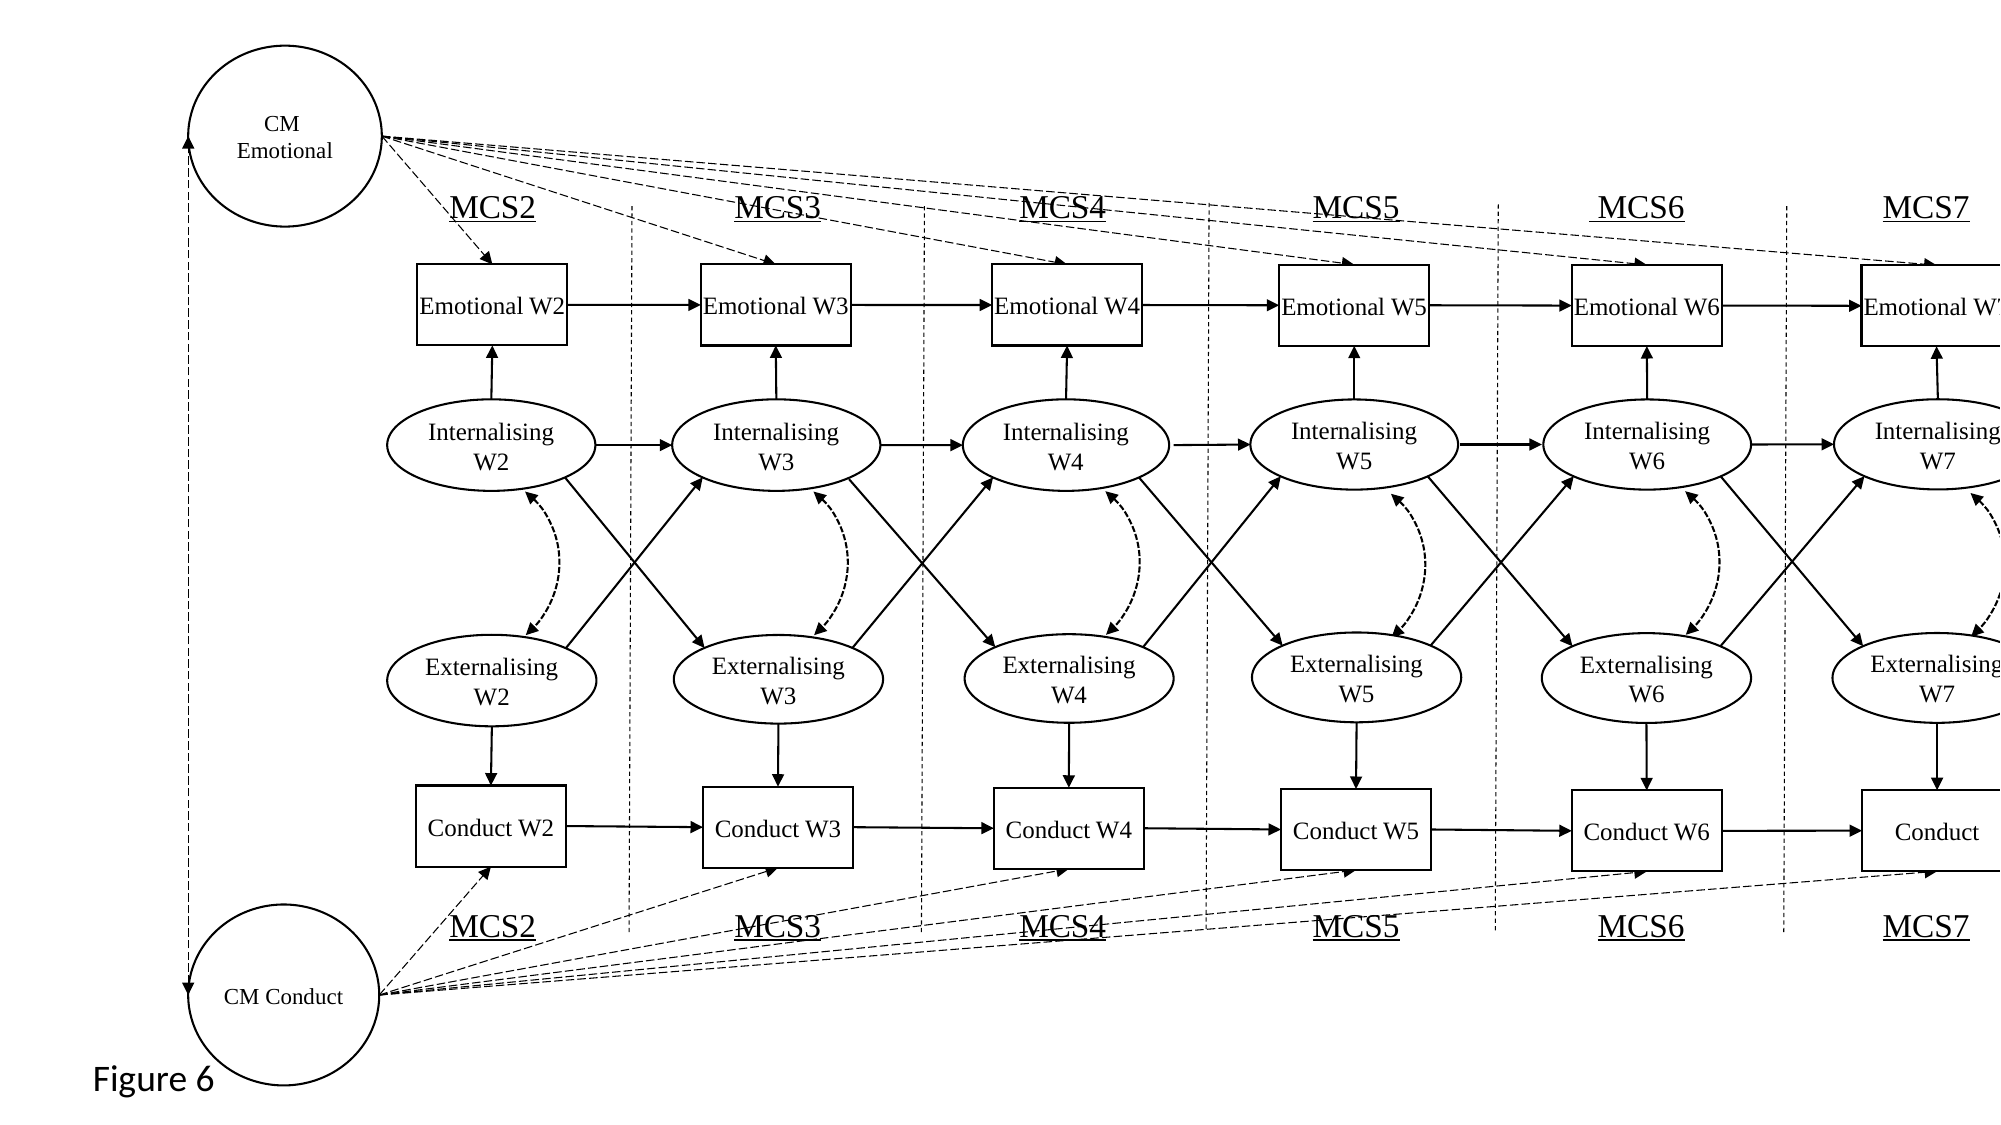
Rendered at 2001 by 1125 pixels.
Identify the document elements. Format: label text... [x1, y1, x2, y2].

text_box Figure 6 [78, 1046, 383, 1107]
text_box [188, 45, 2000, 1086]
